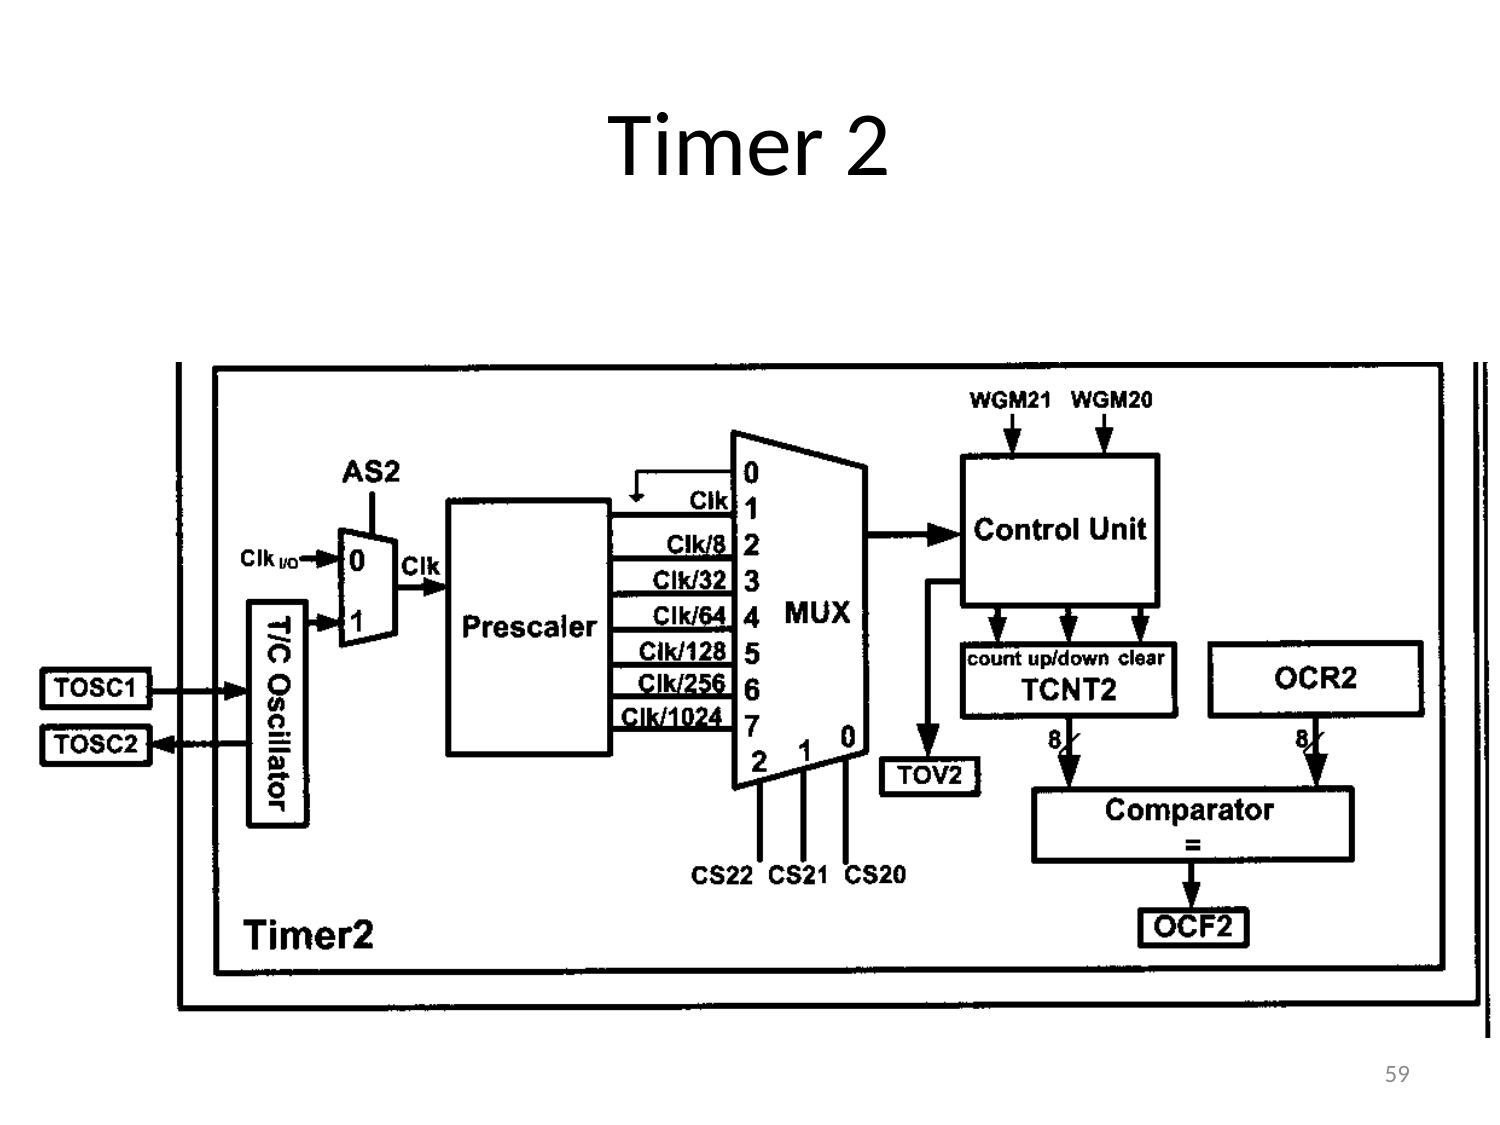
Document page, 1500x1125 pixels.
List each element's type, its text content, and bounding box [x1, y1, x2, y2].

slide_number 59 [1074, 1047, 1425, 1103]
picture [37, 362, 1500, 1038]
title Timer 2 [75, 45, 1425, 233]
